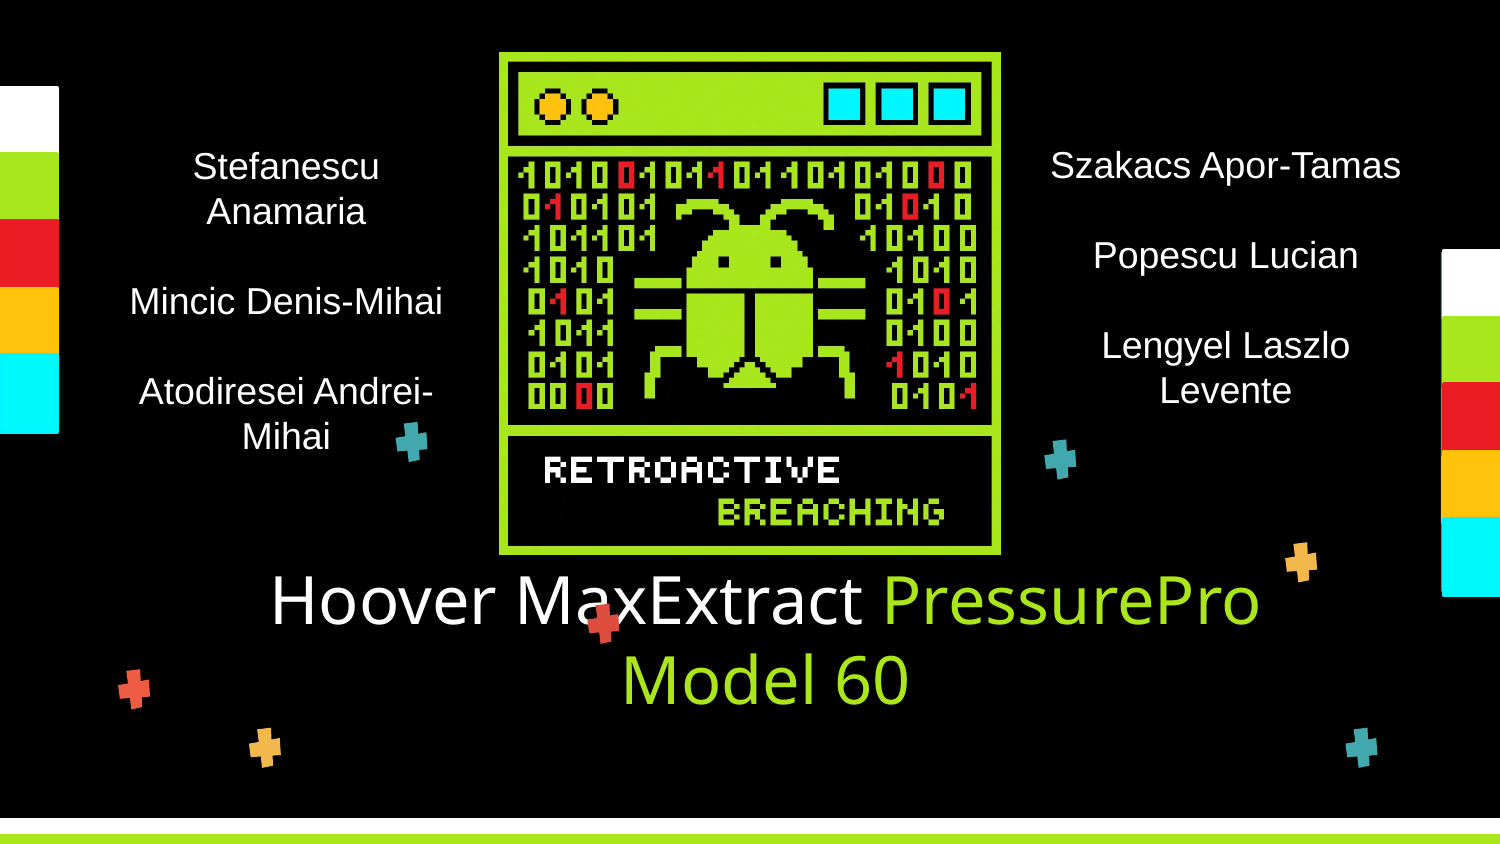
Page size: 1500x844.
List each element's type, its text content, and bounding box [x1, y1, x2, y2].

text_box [1443, 250, 1500, 596]
text_box Stefanescu Anamaria Mincic Denis-Mihai Atodiresei Andrei-Mihai [109, 134, 464, 464]
picture [498, 52, 1001, 555]
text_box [117, 421, 1378, 769]
text_box [0, 834, 1500, 844]
text_box [0, 818, 1500, 834]
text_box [0, 87, 58, 433]
text_box Szakacs Apor-Tamas Popescu Lucian Lengyel Laszlo Levente [1027, 134, 1425, 419]
